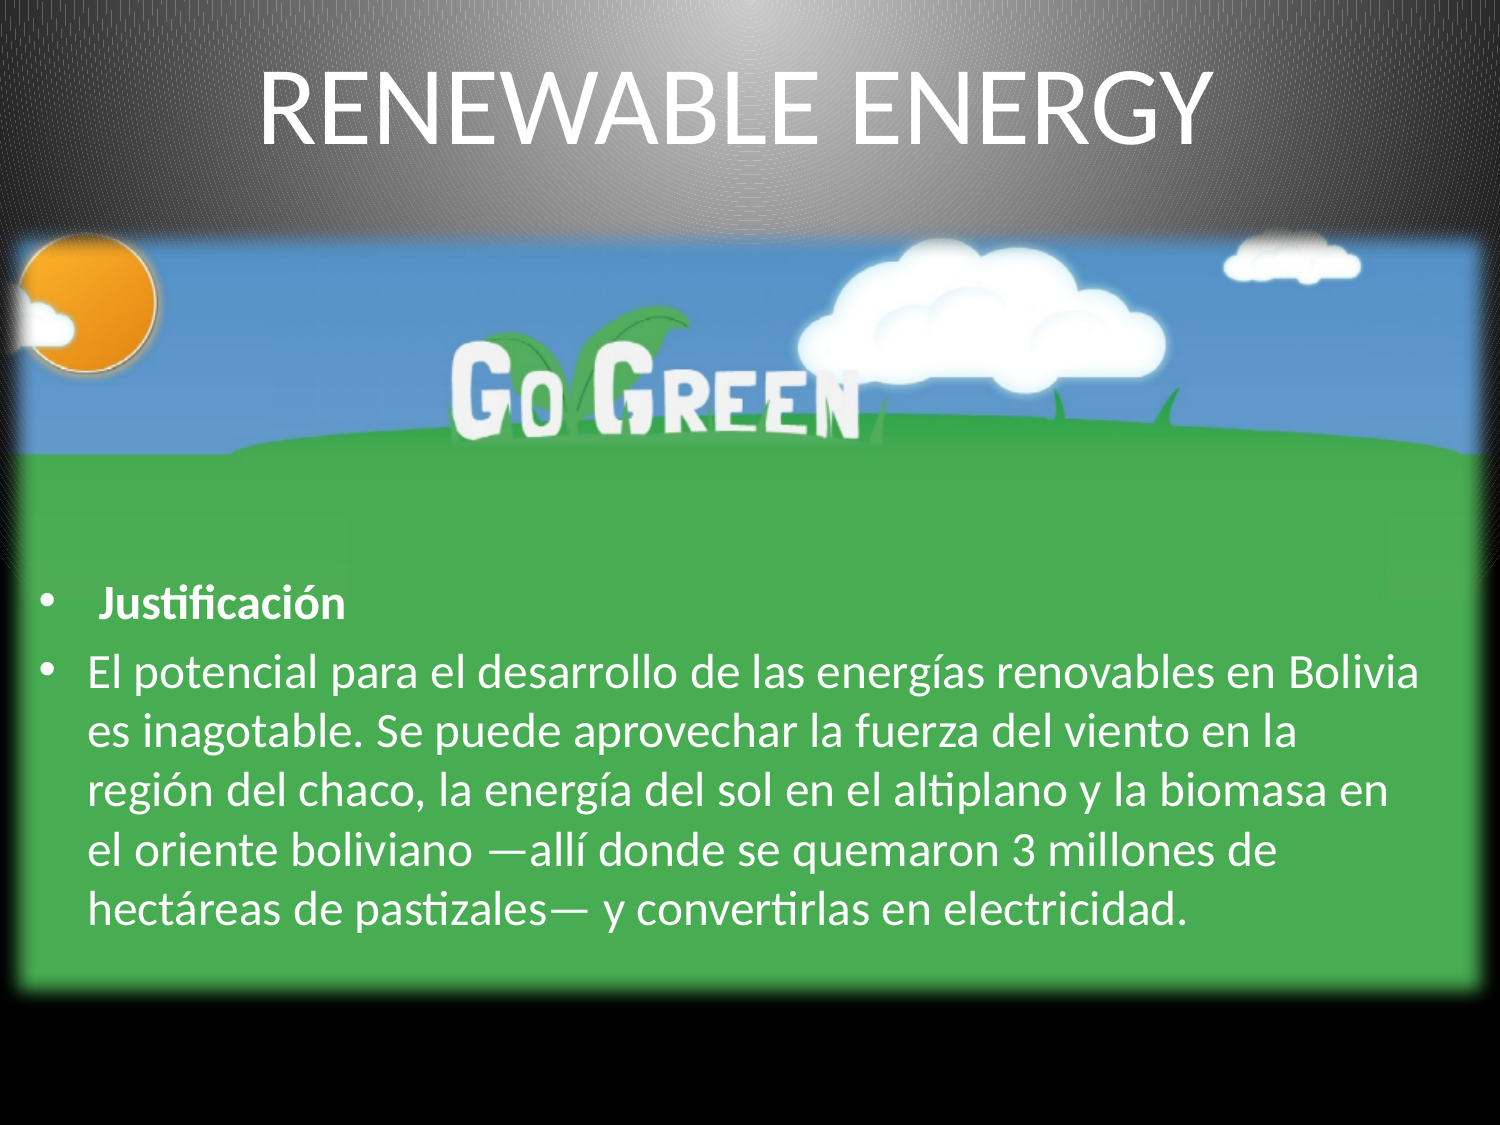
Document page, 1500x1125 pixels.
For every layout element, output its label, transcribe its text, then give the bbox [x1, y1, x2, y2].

title RENEWABLE ENERGY [46, 0, 1425, 200]
picture [0, 223, 1500, 1012]
